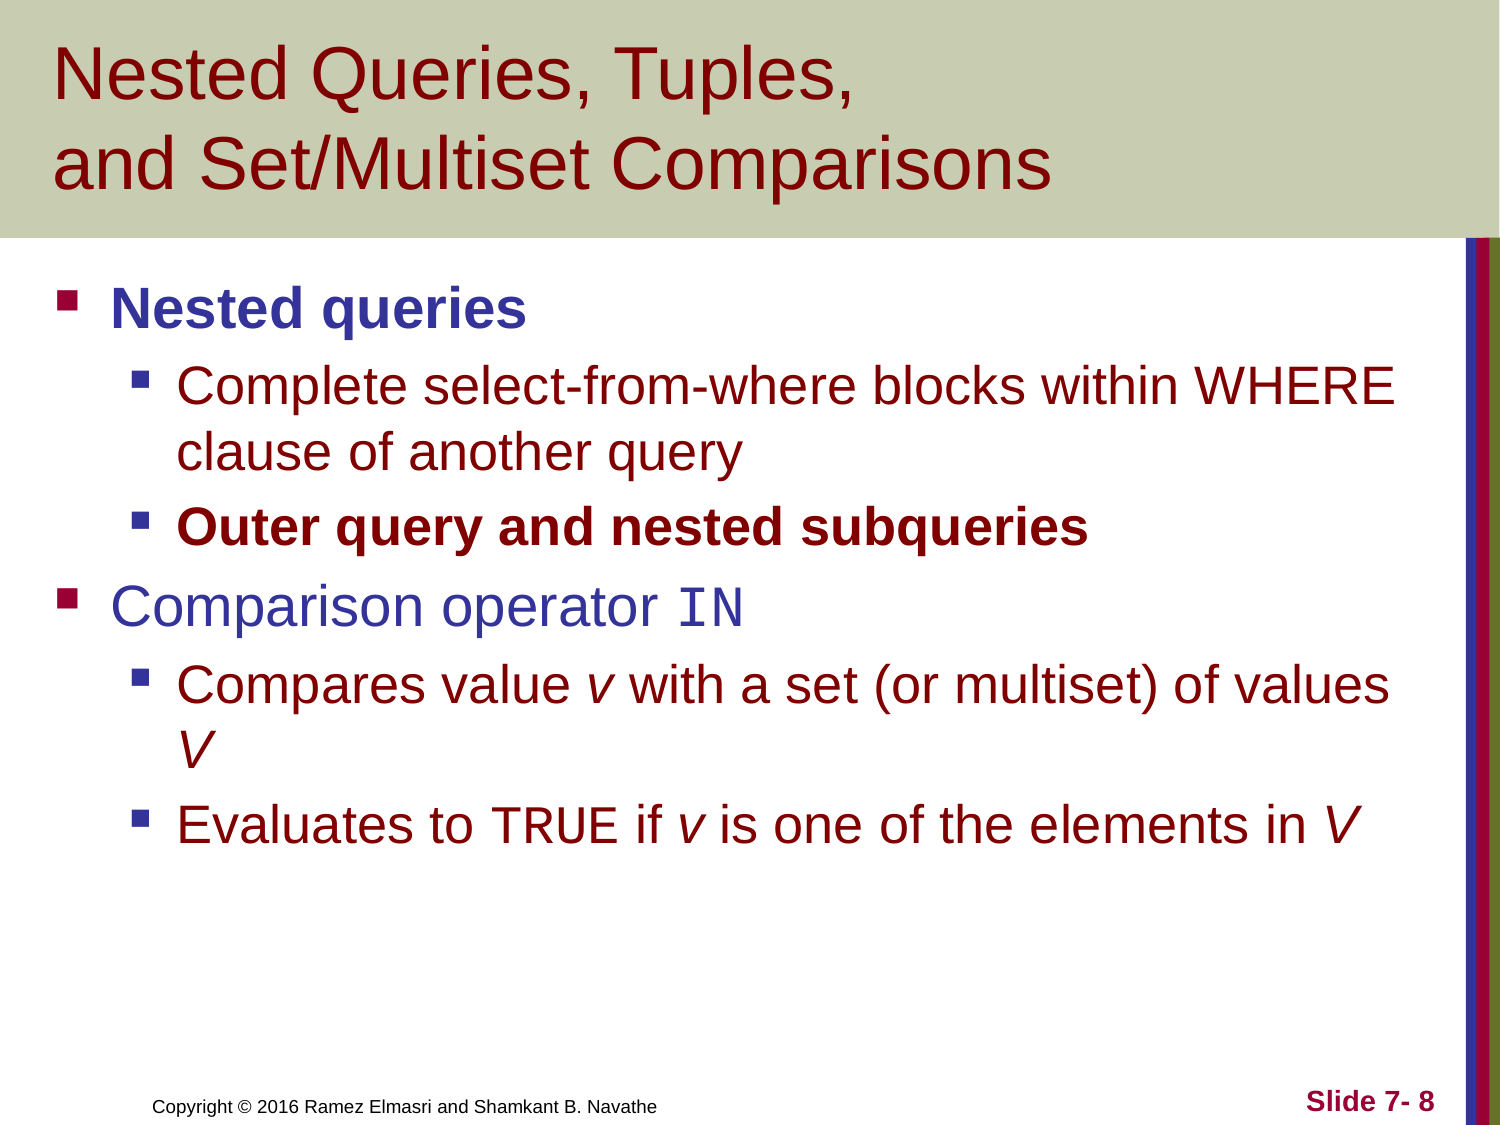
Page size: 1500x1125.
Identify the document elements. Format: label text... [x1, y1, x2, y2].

title Nested Queries, Tuples, and Set/Multiset Comparisons [37, 49, 1317, 213]
slide_number Slide 7- 8 [1137, 1049, 1451, 1125]
list Nested queries Complete select-from-where blocks within WHERE clause of another query Outer query and nested subqueries Comparison operator IN Compares value v with a set (or multiset) of values V Evaluates to TRUE if v is one of the elements in V [39, 262, 1400, 1013]
